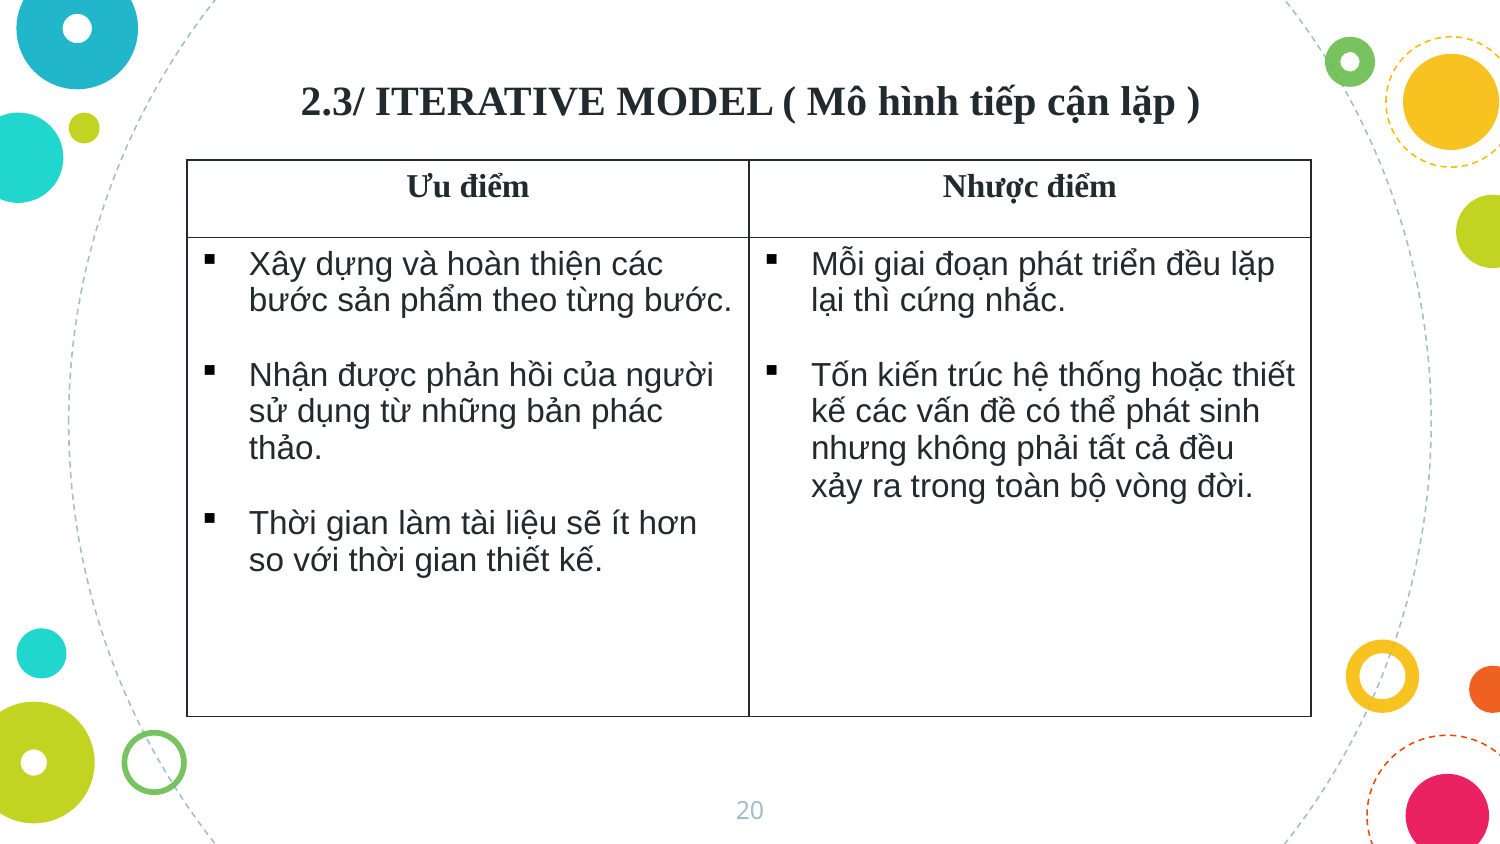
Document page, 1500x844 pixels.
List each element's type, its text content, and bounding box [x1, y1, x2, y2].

table_cell Mỗi giai đoạn phát triển đều lặp lại thì cứng nhắc. Tốn kiến trúc hệ thống hoặc thiết kế các vấn đề có thể phát sinh nhưng không phải tất cả đều xảy ra trong toàn bộ vòng đời. [750, 238, 1310, 716]
table_header Nhược điểm [750, 161, 1310, 237]
text_box 2.3/ ITERATIVE MODEL ( Mô hình tiếp cận lặp ) [187, 66, 1315, 132]
table_cell Xây dựng và hoàn thiện các bước sản phẩm theo từng bước. Nhận được phản hồi của người sử dụng từ những bản phác thảo. Thời gian làm tài liệu sẽ ít hơn so với thời gian thiết kế. [188, 238, 748, 716]
table_header Ưu điểm [188, 161, 748, 237]
slide_number 20 [711, 779, 789, 844]
